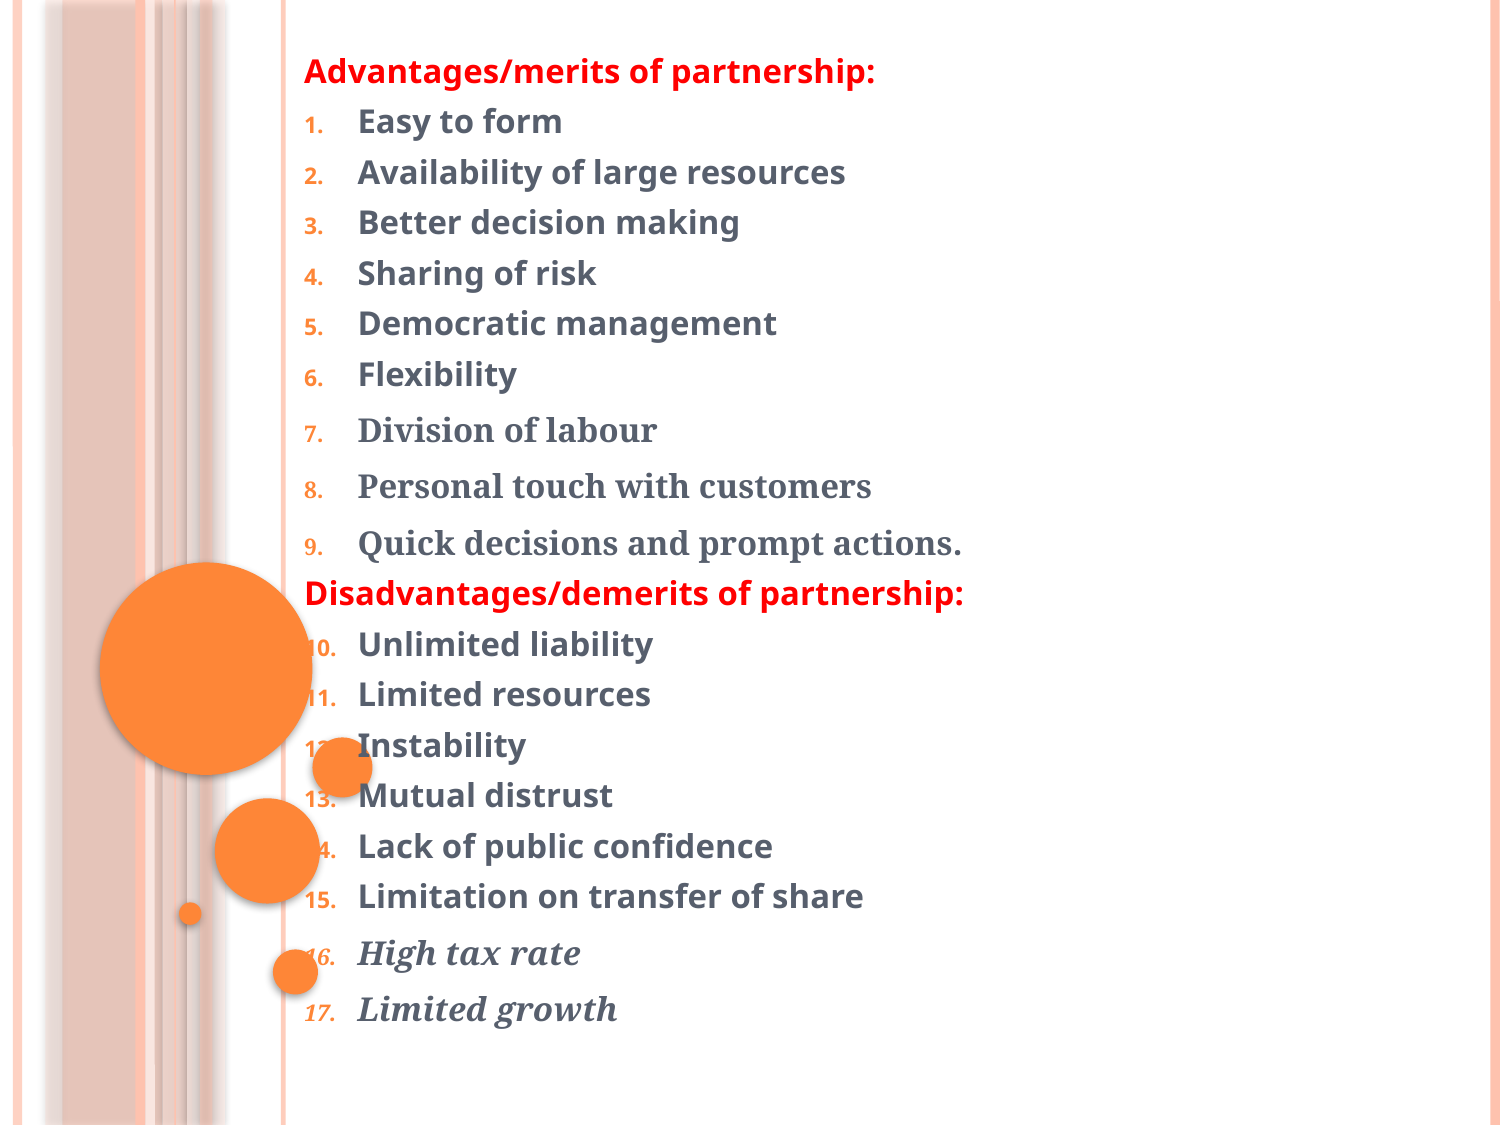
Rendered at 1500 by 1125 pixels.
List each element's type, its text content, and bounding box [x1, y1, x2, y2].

subtitle Advantages/merits of partnership: Easy to form Availability of large resources Better decision making Sharing of risk Democratic management Flexibility Division of labour Personal touch with customers Quick decisions and prompt actions. Disadvantages/demerits of partnership: Unlimited liability Limited resources Instability Mutual distrust Lack of public confidence Limitation on transfer of share High tax rate Limited growth [289, 42, 1459, 1046]
